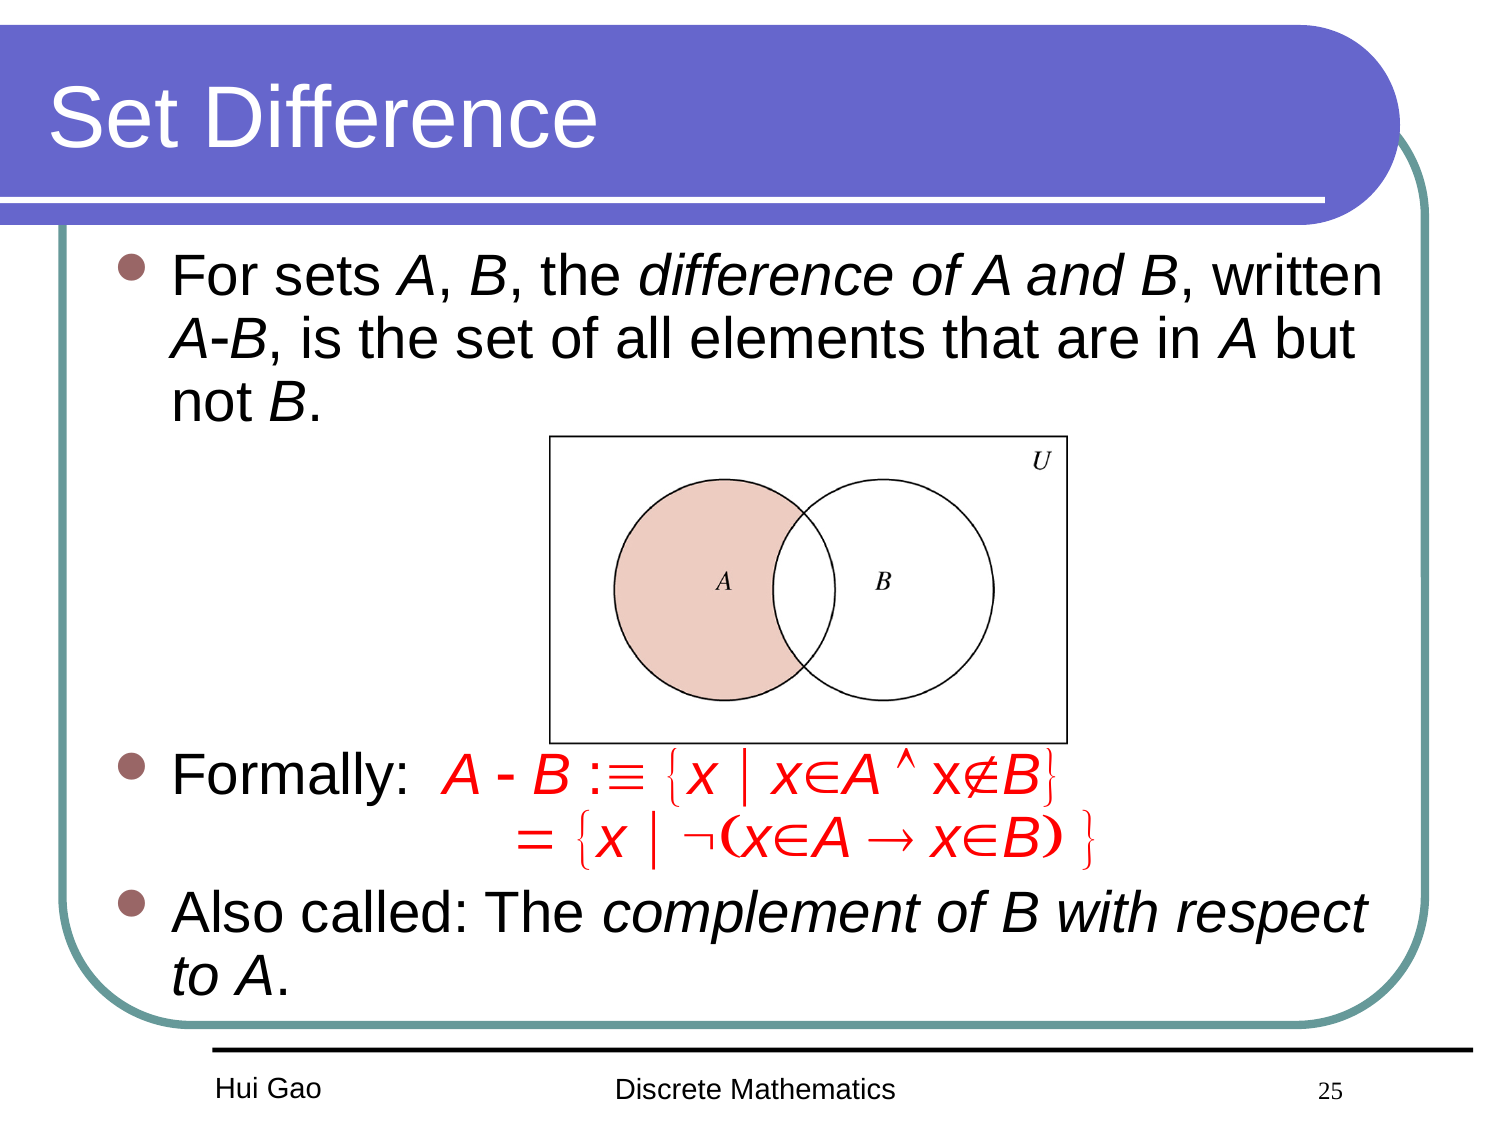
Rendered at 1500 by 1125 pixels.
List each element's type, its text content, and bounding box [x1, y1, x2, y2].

list For sets A, B, the difference of A and B, written AB, is the set of all elements that are in A but not B. Formally: A  B : x  xA  xB  x  xA  xB  Also called: The complement of B with respect to A. [99, 237, 1401, 1076]
picture [549, 433, 1076, 749]
title Set Difference [31, 37, 1348, 188]
